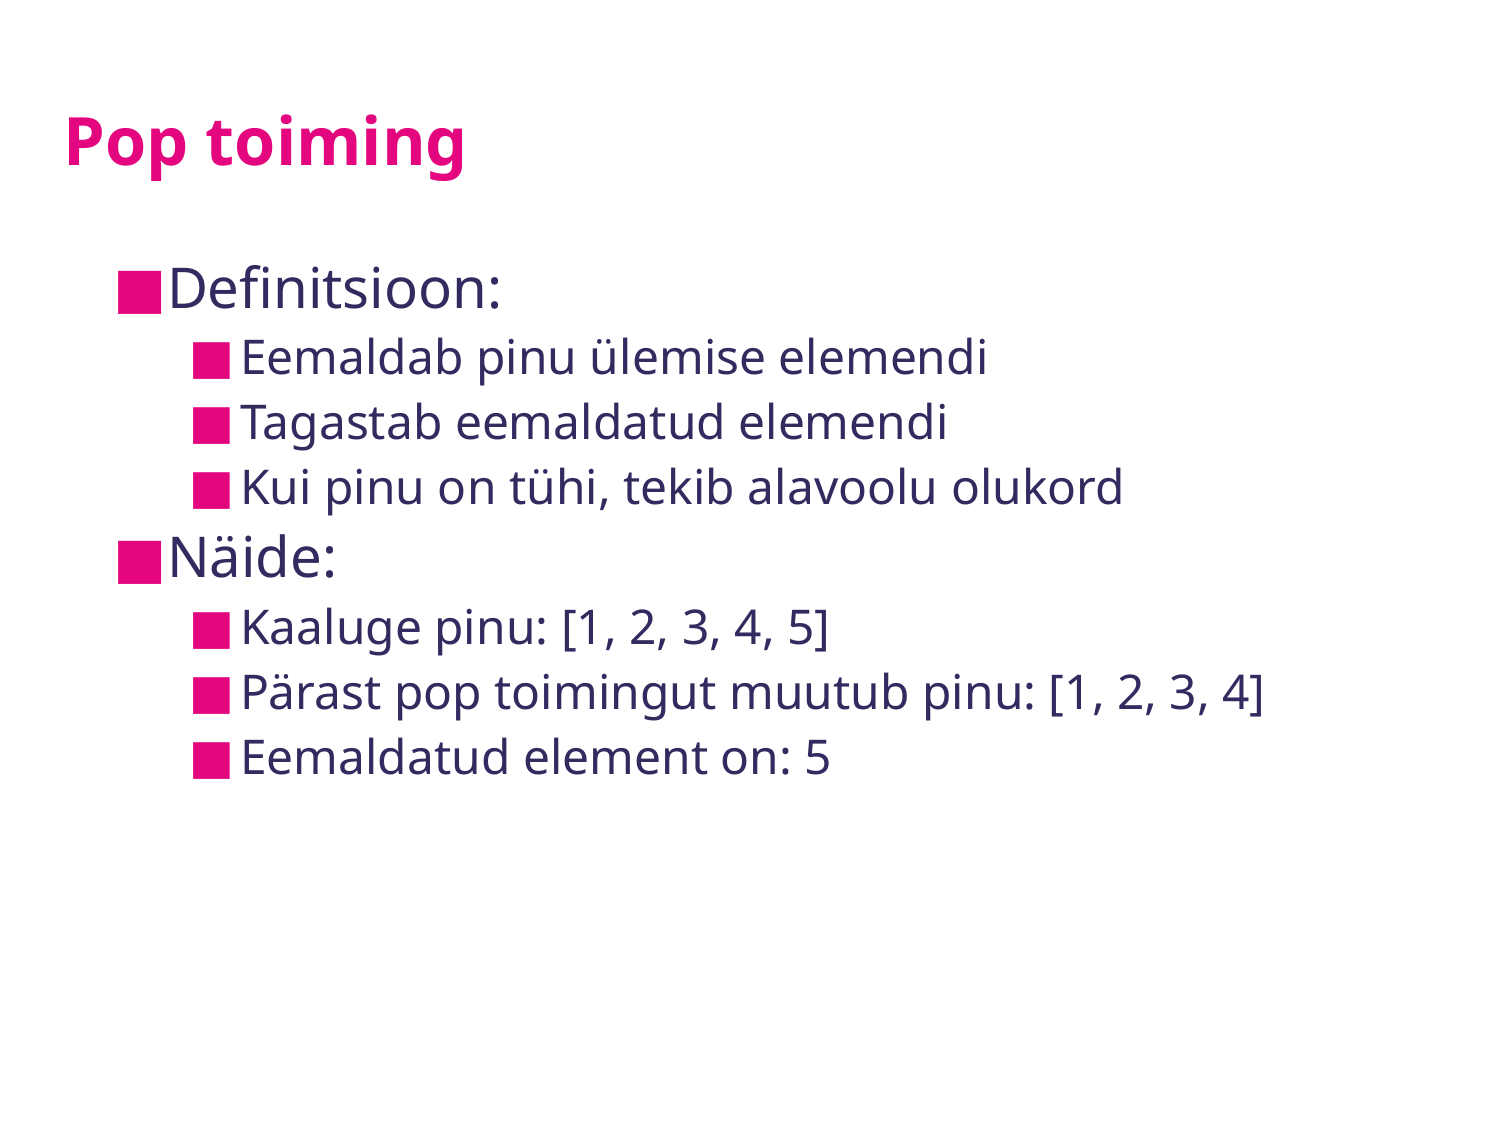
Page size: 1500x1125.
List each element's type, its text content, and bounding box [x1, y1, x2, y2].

title Pop toiming [48, 45, 1399, 233]
list Definitsioon: Eemaldab pinu ülemise elemendi Tagastab eemaldatud elemendi Kui pinu on tühi, tekib alavoolu olukord Näide: Kaaluge pinu: [1, 2, 3, 4, 5] Pärast pop toimingut muutub pinu: [1, 2, 3, 4] Eemaldatud element on: 5 [75, 244, 1425, 987]
